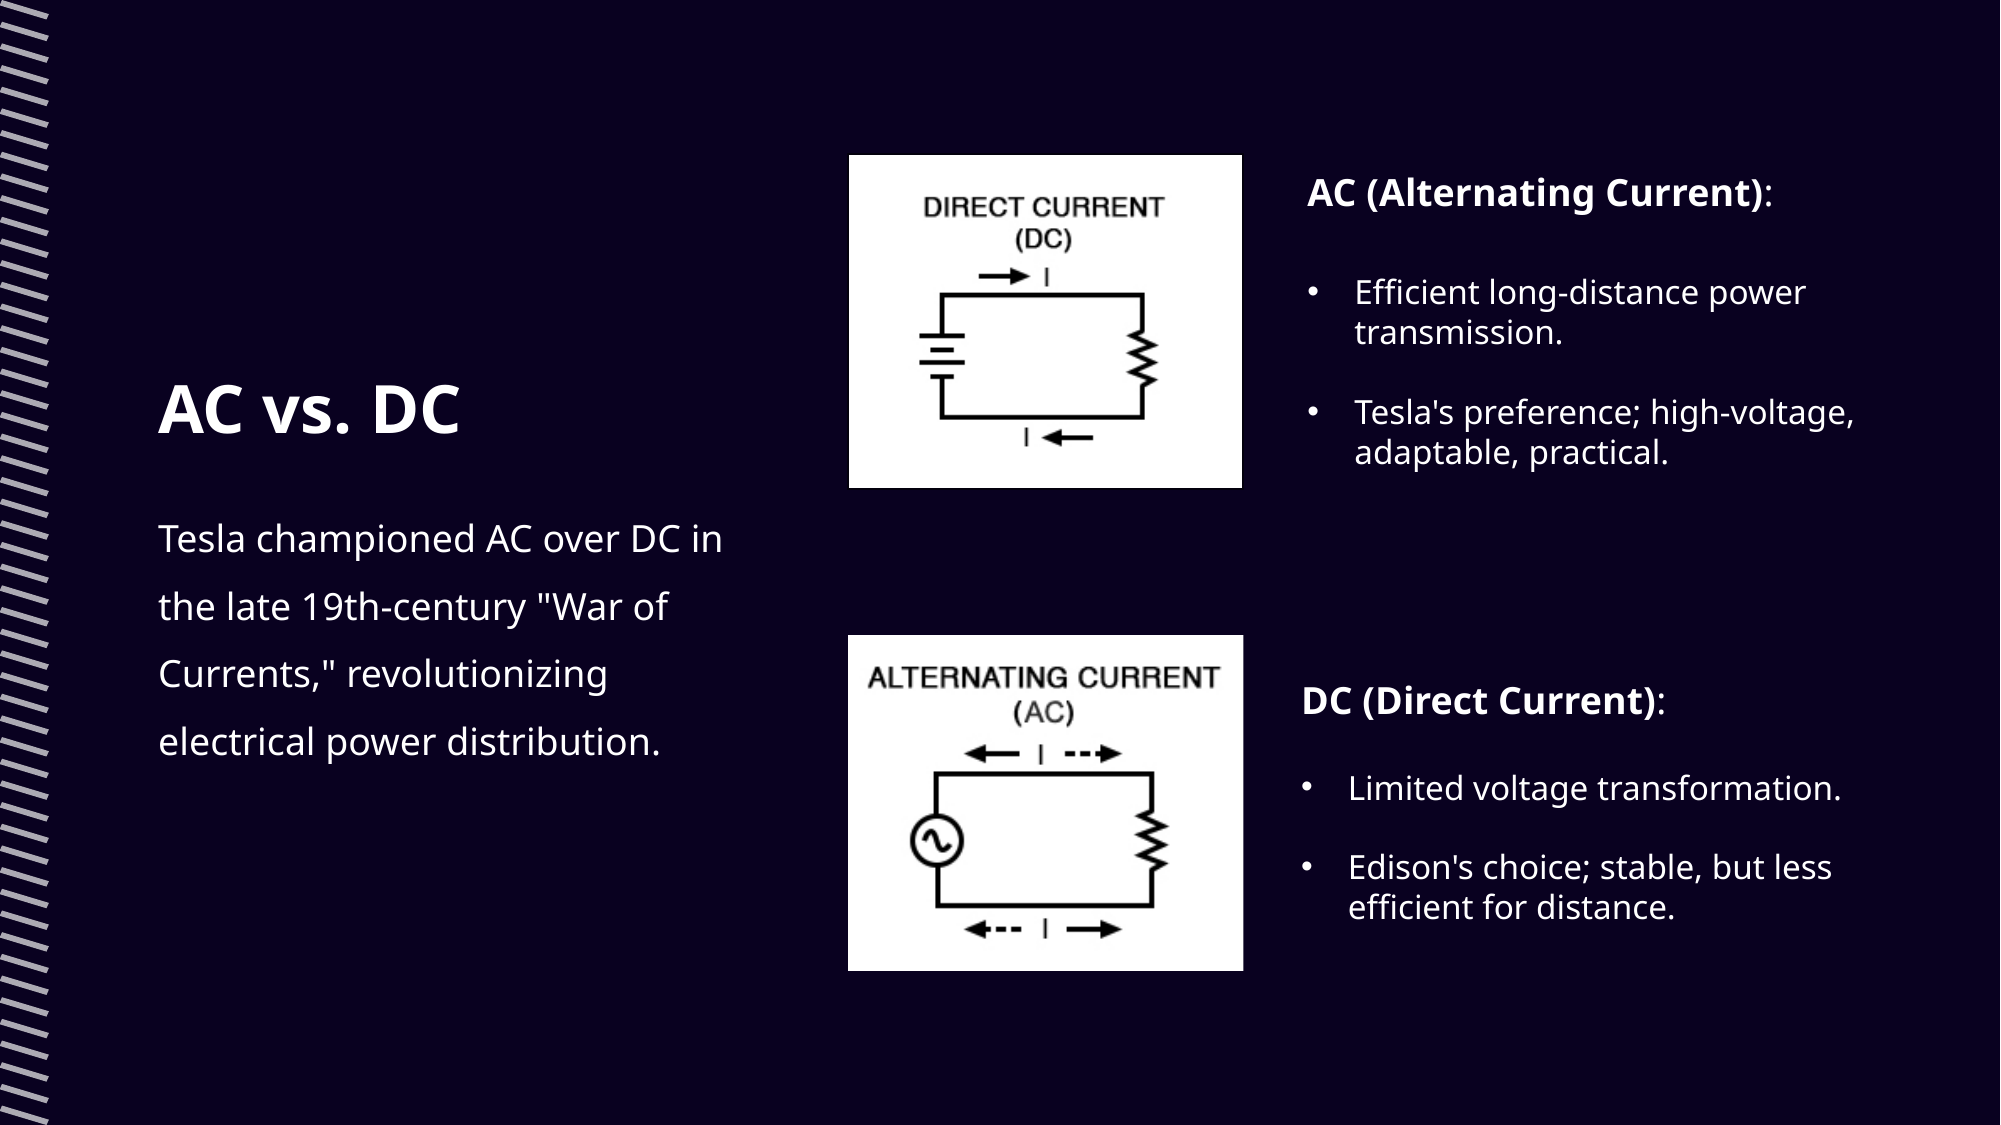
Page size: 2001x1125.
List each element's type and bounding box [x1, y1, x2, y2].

text_box [0, 498, 49, 519]
text_box [0, 346, 49, 367]
text_box [0, 1083, 49, 1104]
text_box [0, 823, 49, 844]
text_box [0, 650, 49, 670]
text_box [0, 238, 49, 258]
text_box [0, 476, 49, 497]
text_box [0, 281, 49, 302]
text_box [0, 195, 49, 215]
text_box [0, 715, 49, 735]
text_box [0, 975, 49, 995]
text_box [0, 390, 49, 410]
text_box [0, 368, 49, 388]
text_box [0, 108, 49, 128]
text_box [0, 802, 49, 822]
text_box [0, 737, 49, 757]
text_box [0, 1062, 49, 1082]
text_box [0, 433, 49, 454]
text_box [0, 260, 49, 280]
text_box [847, 154, 1948, 971]
text_box [0, 672, 49, 692]
text_box [0, 758, 49, 779]
text_box [0, 1018, 49, 1039]
text_box [0, 585, 49, 605]
text_box [0, 130, 49, 150]
text_box [0, 86, 49, 107]
text_box [0, 151, 49, 172]
text_box [0, 953, 49, 974]
text_box [0, 65, 49, 85]
text_box [0, 173, 49, 193]
text_box [0, 21, 49, 42]
text_box [0, 607, 49, 627]
text_box [0, 0, 49, 20]
text_box [0, 888, 49, 909]
text_box [0, 325, 49, 345]
text_box [0, 303, 49, 323]
text_box [0, 1105, 49, 1125]
text_box [0, 216, 49, 237]
text_box [143, 359, 754, 766]
text_box [0, 845, 49, 865]
text_box [0, 541, 49, 562]
text_box [0, 910, 49, 930]
text_box [0, 411, 49, 432]
text_box [0, 455, 49, 475]
text_box [0, 43, 49, 63]
text_box [0, 997, 49, 1017]
text_box [0, 693, 49, 714]
text_box [0, 780, 49, 800]
text_box [0, 628, 49, 649]
text_box [0, 563, 49, 584]
text_box [0, 1040, 49, 1060]
text_box [0, 932, 49, 952]
text_box [0, 520, 49, 540]
text_box [0, 867, 49, 887]
